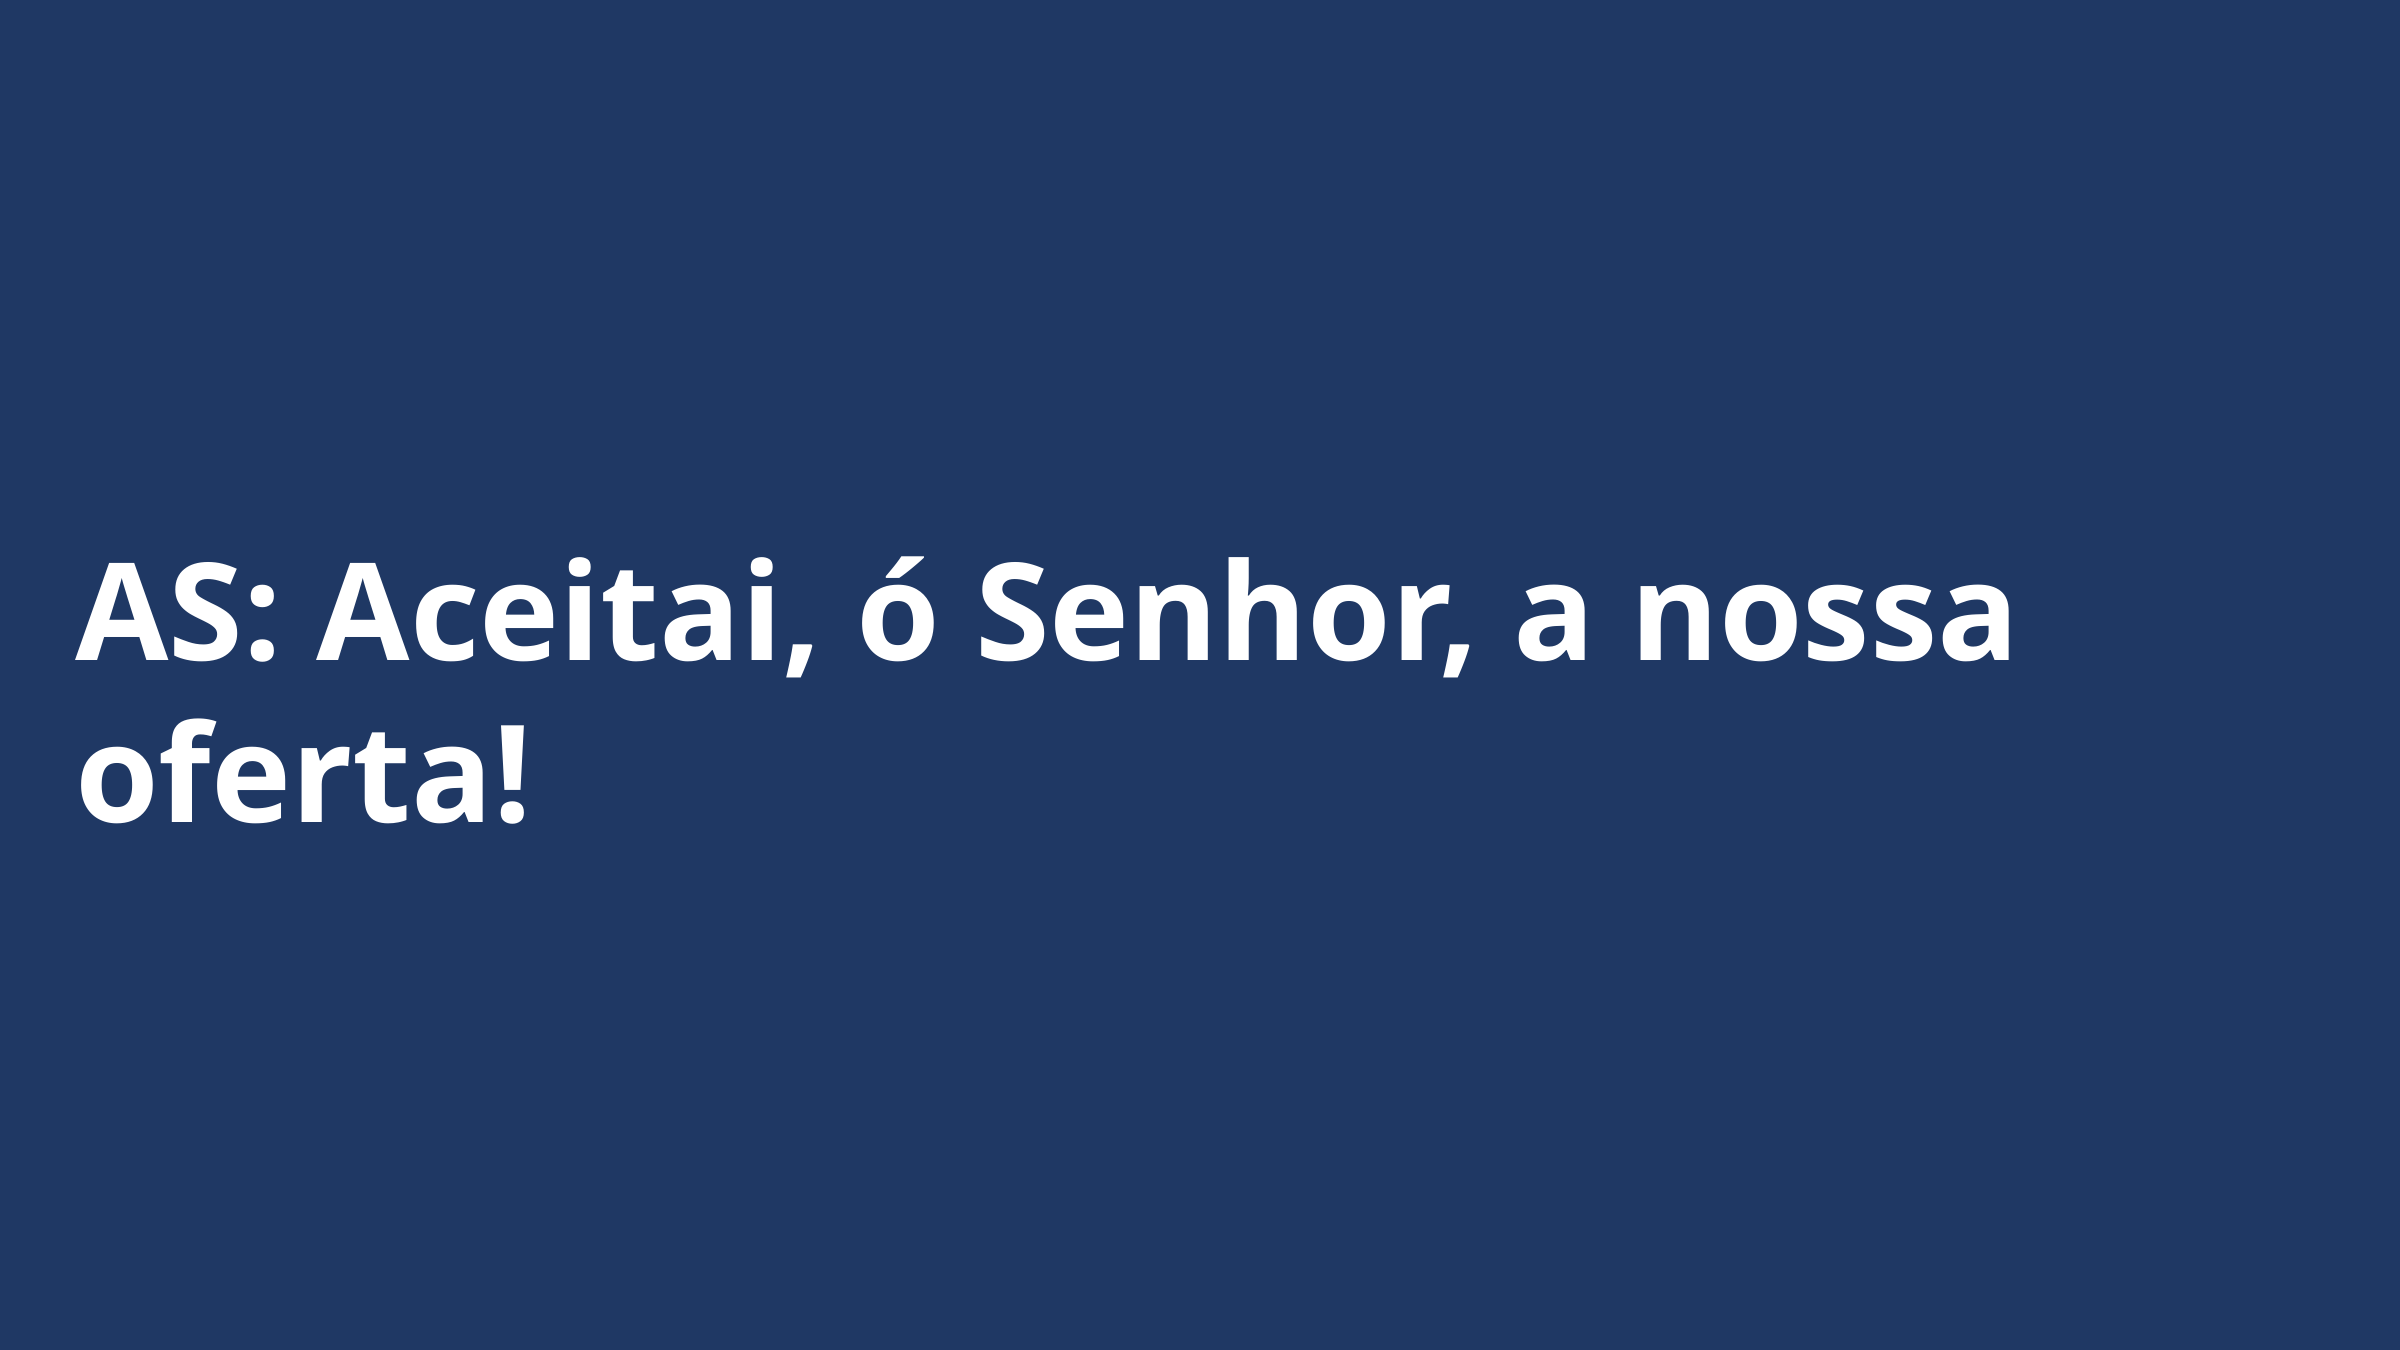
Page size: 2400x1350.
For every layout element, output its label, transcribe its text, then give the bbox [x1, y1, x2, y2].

text_box AS: Aceitai, ó Senhor, a nossa oferta! [74, 74, 2325, 858]
